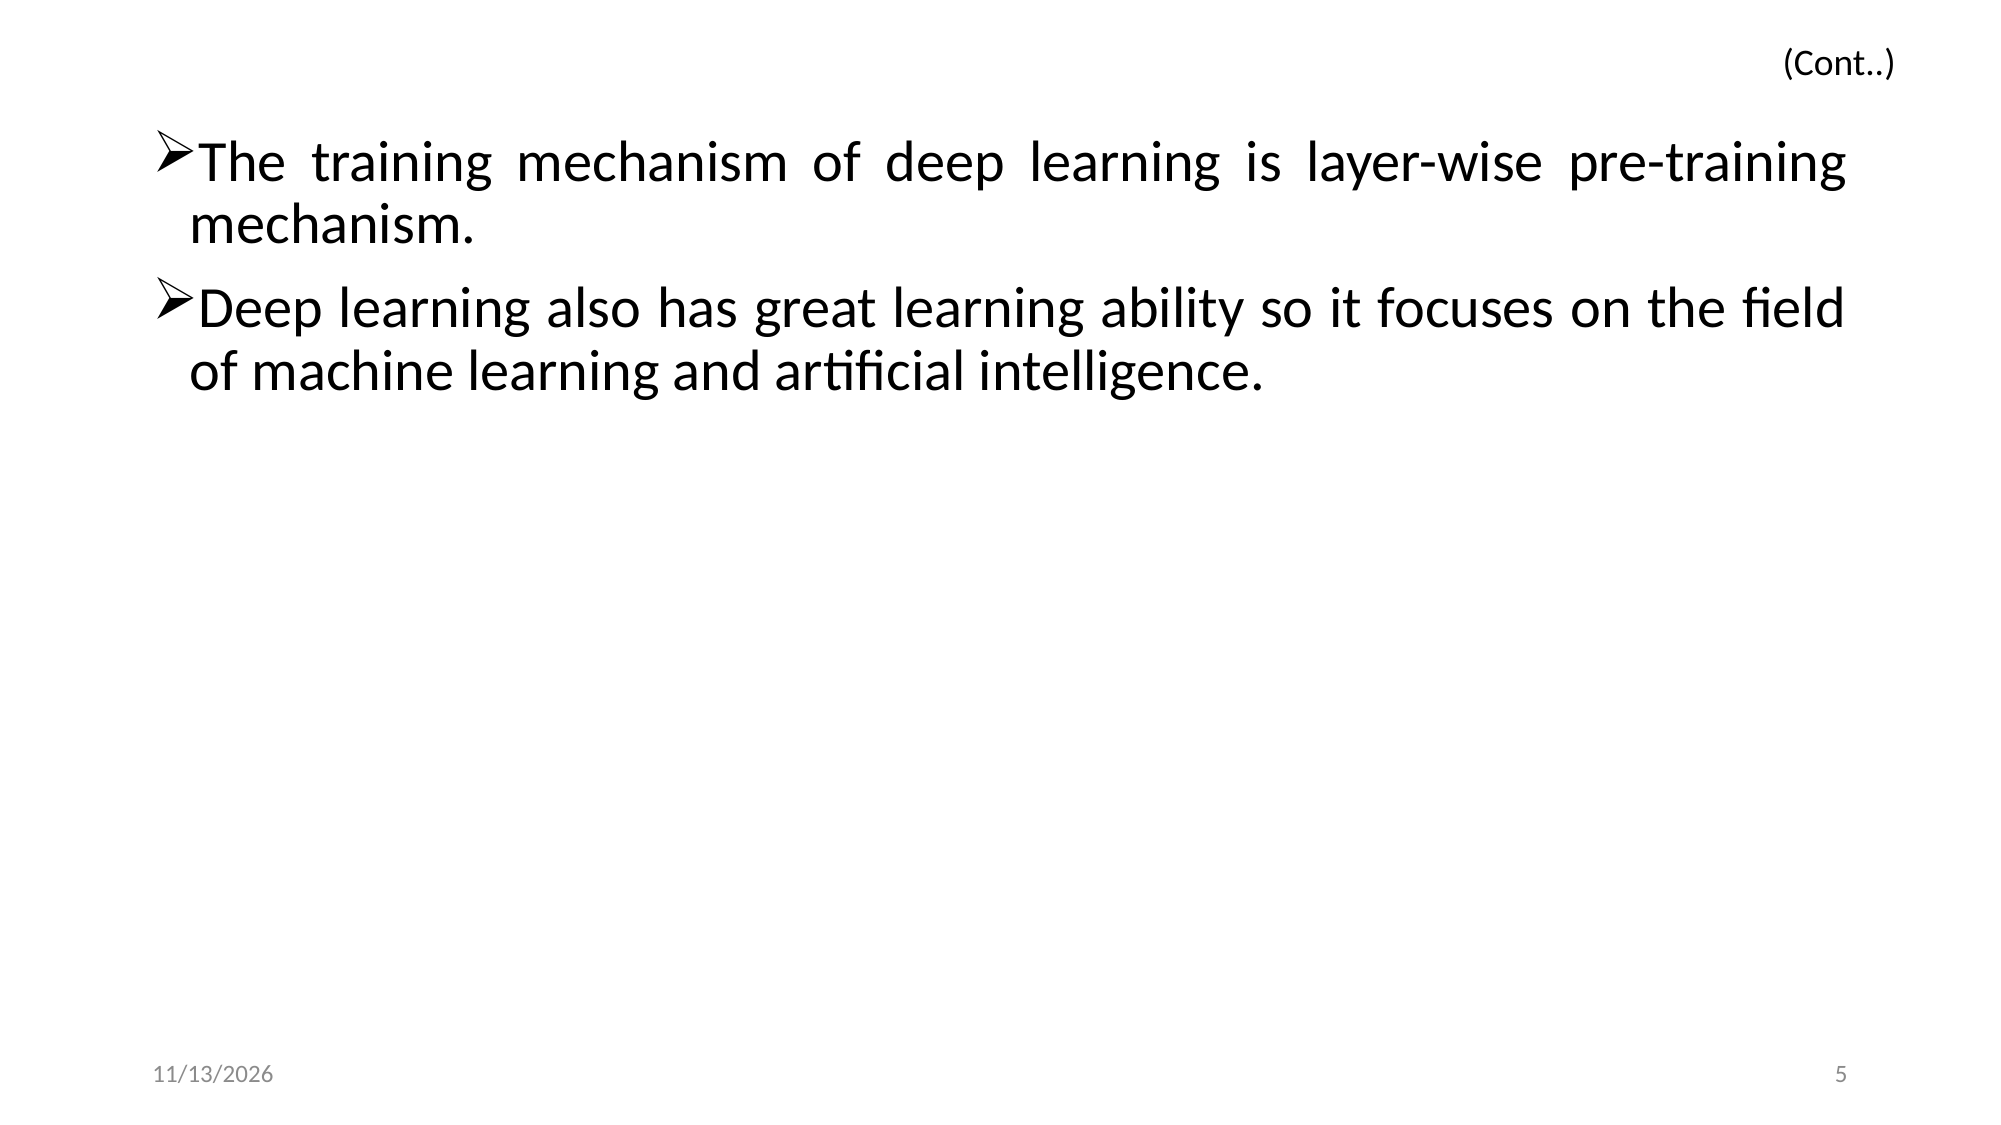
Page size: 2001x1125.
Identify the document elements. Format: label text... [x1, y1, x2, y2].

text_box (Cont..) [1767, 30, 1913, 91]
list The training mechanism of deep learning is layer-wise pre-training mechanism. Deep learning also has great learning ability so it focuses on the field of machine learning and artificial intelligence. [137, 123, 1863, 837]
slide_number 5 [1412, 1042, 1863, 1103]
slide_number 19-Dec-19 [137, 1042, 588, 1103]
